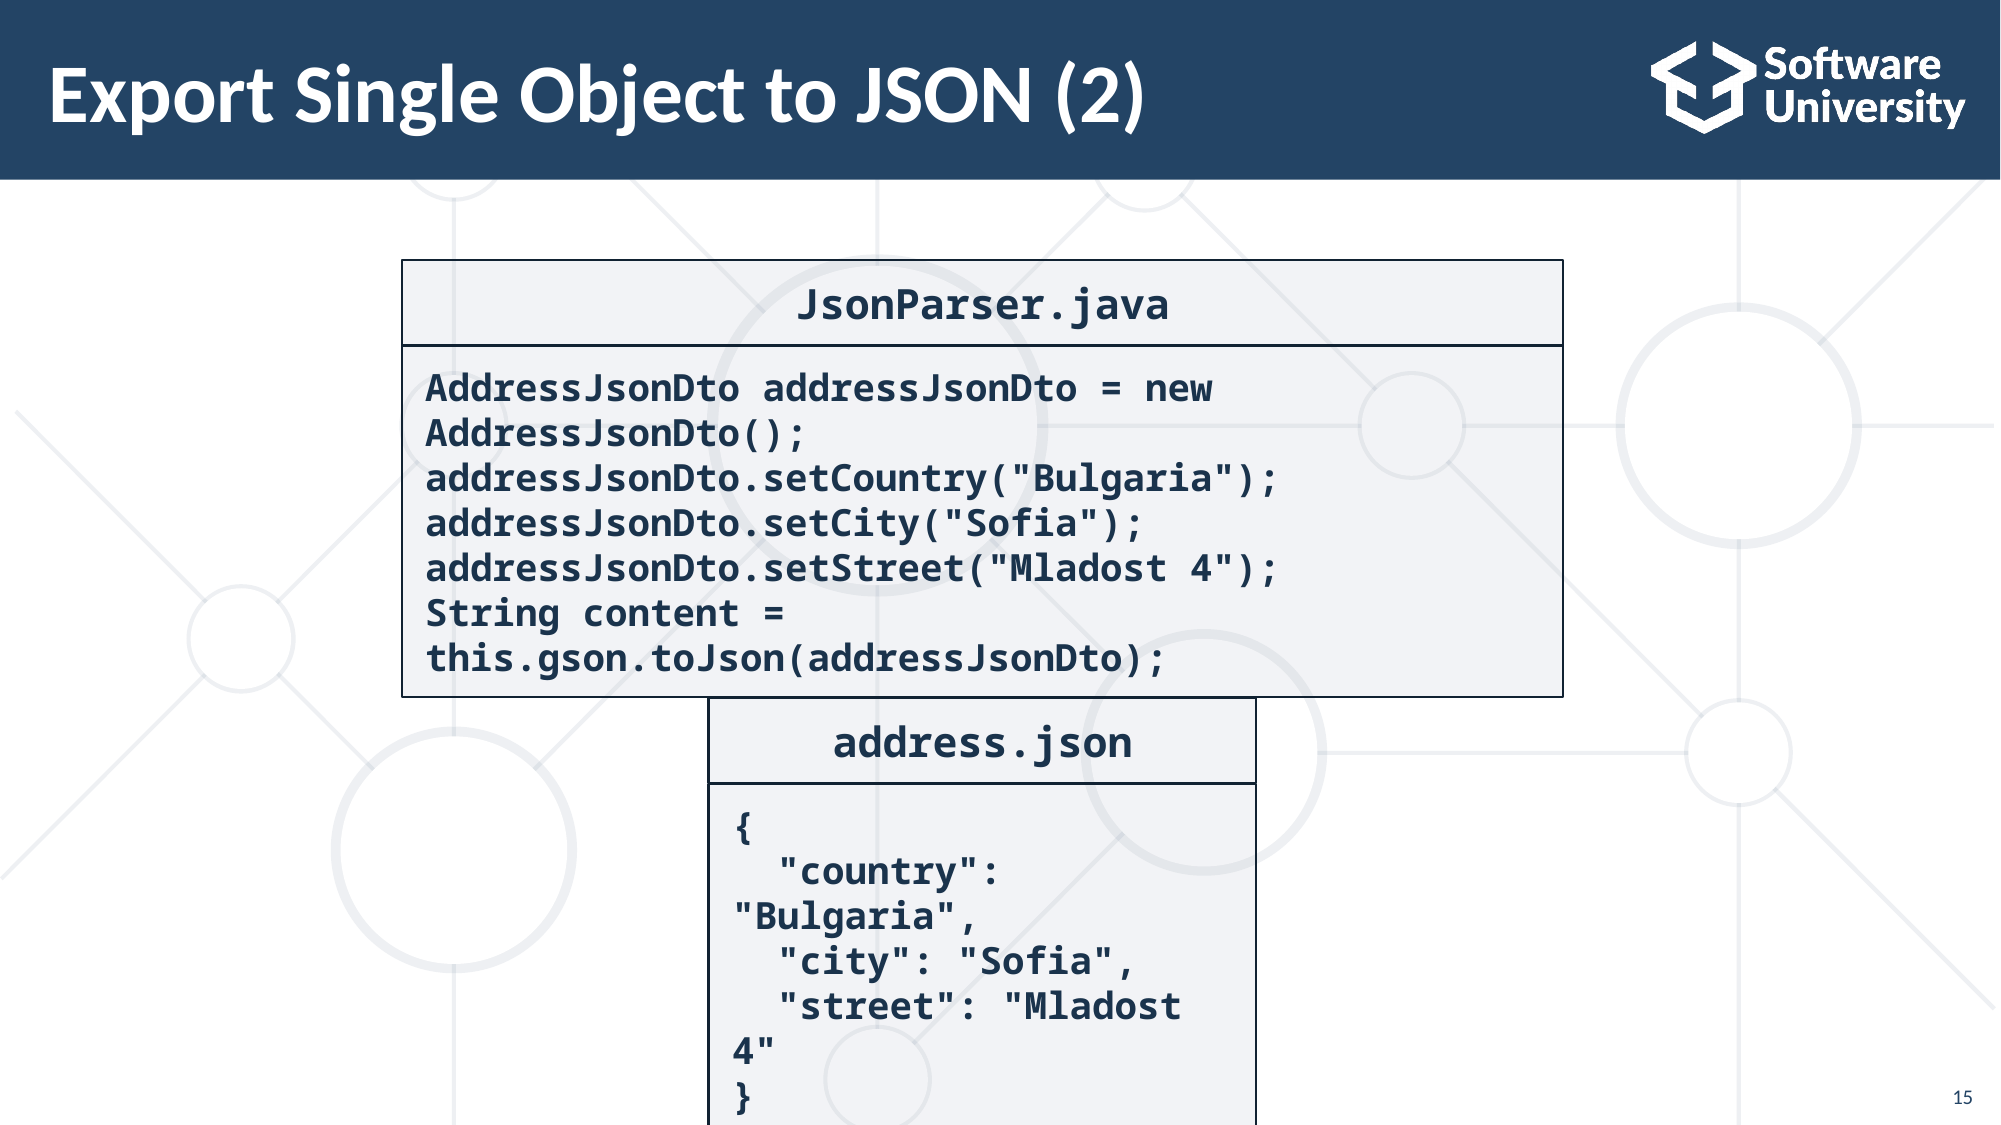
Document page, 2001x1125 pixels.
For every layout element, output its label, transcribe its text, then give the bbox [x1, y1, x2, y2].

slide_number 15 [1927, 1067, 1989, 1117]
title Export Single Object to JSON (2) [31, 16, 1625, 162]
text_box address.json [708, 697, 1257, 783]
text_box { "country": "Bulgaria", "city": "Sofia", "street": "Mladost 4" } [708, 783, 1257, 1125]
text_box JsonParser.java [401, 260, 1564, 346]
picture [1651, 41, 1966, 134]
text_box AddressJsonDto addressJsonDto = new AddressJsonDto(); addressJsonDto.setCountry("Bulgaria"); addressJsonDto.setCity("Sofia"); addressJsonDto.setStreet("Mladost 4"); String content = this.gson.toJson(addressJsonDto); [401, 346, 1564, 697]
